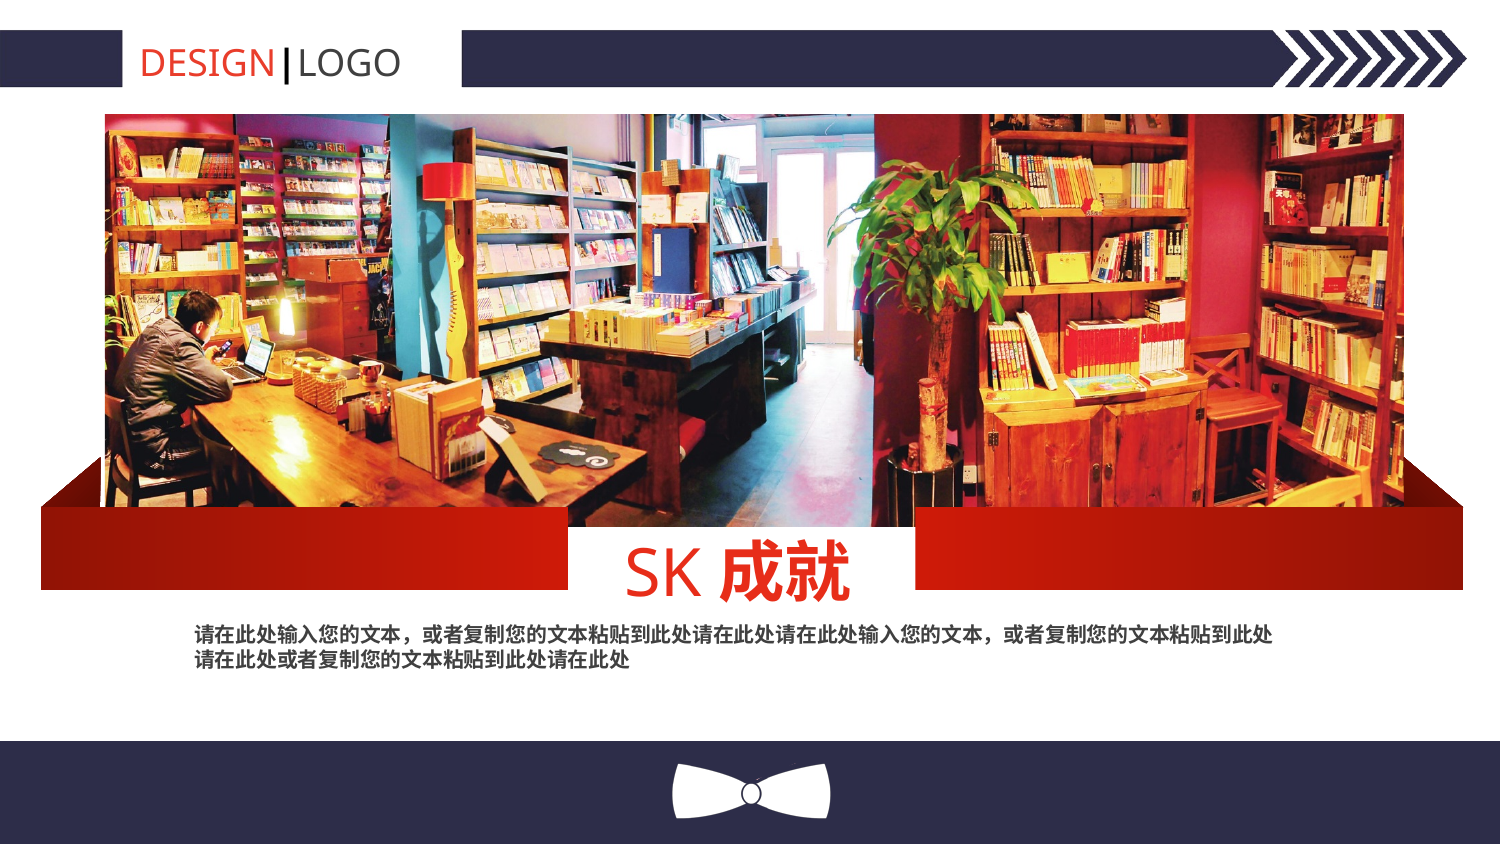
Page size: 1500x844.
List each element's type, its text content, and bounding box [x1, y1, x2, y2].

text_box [915, 457, 1464, 590]
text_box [40, 457, 569, 590]
text_box SK成就 [609, 535, 867, 615]
picture [0, 1, 1500, 844]
text_box 请在此处输入您的文本，或者复制您的文本粘贴到此处请在此处请在此处输入您的文本，或者复制您的文本粘贴到此处请在此处或者复制您的文本粘贴到此处请在此处 [182, 615, 1294, 677]
text_box DESIGN|LOGO [124, 32, 417, 92]
